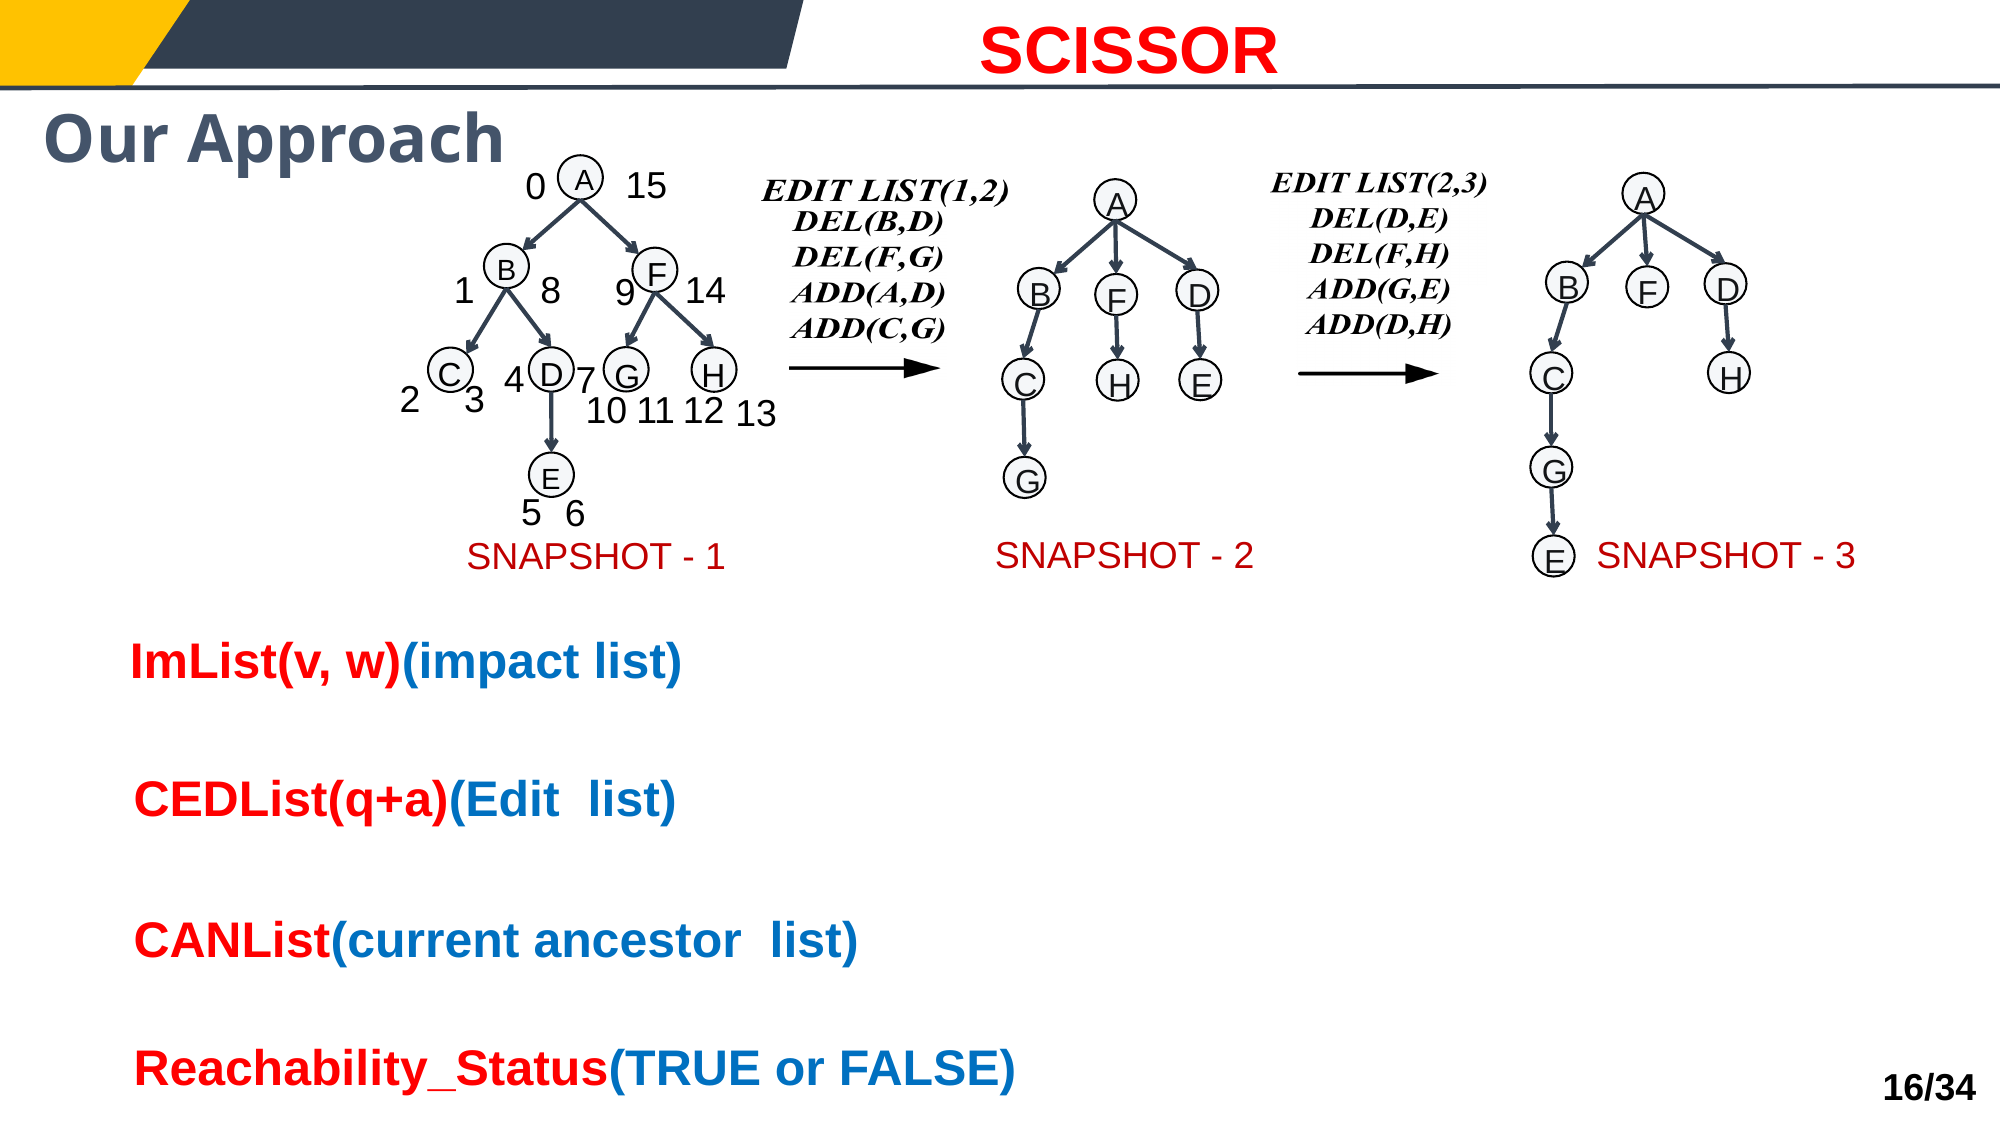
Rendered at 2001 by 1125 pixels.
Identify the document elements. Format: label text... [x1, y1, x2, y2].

text_box ImList(v, w)(impact list) [101, 620, 980, 696]
text_box [145, 0, 805, 70]
text_box SCISSOR [872, 0, 1400, 85]
text_box SCISSOR [872, 88, 1400, 95]
text_box CEDList(q+a)(Edit list) [118, 758, 717, 834]
text_box Our Approach [27, 88, 522, 183]
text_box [384, 153, 1932, 595]
text_box CANList(current ancestor list) [118, 900, 995, 975]
text_box 16/34 [1868, 1055, 2000, 1116]
text_box [0, 0, 192, 85]
text_box Reachability_Status(TRUE or FALSE) [118, 1028, 1090, 1103]
